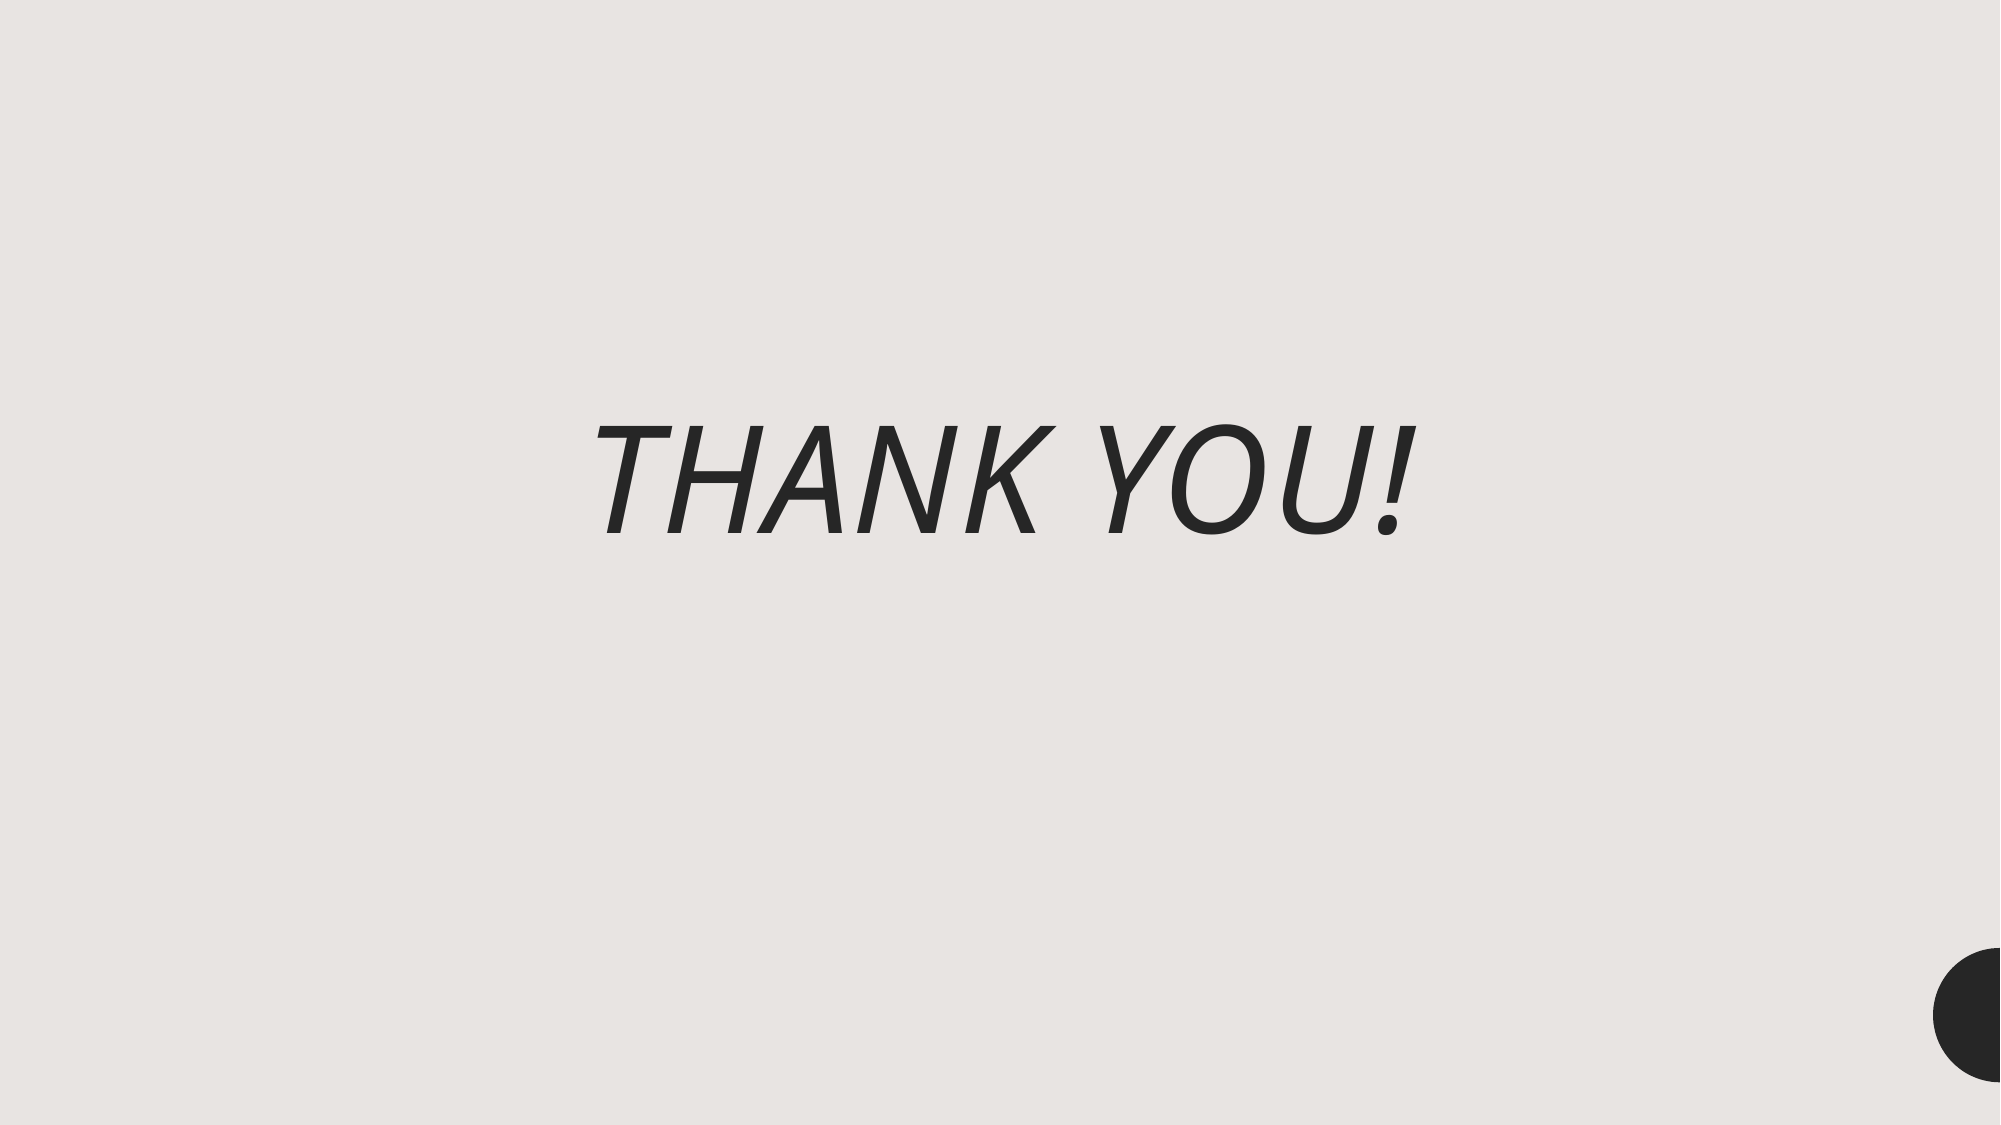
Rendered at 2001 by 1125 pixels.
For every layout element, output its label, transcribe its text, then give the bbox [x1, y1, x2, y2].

title THANK YOU! [125, 396, 1875, 905]
